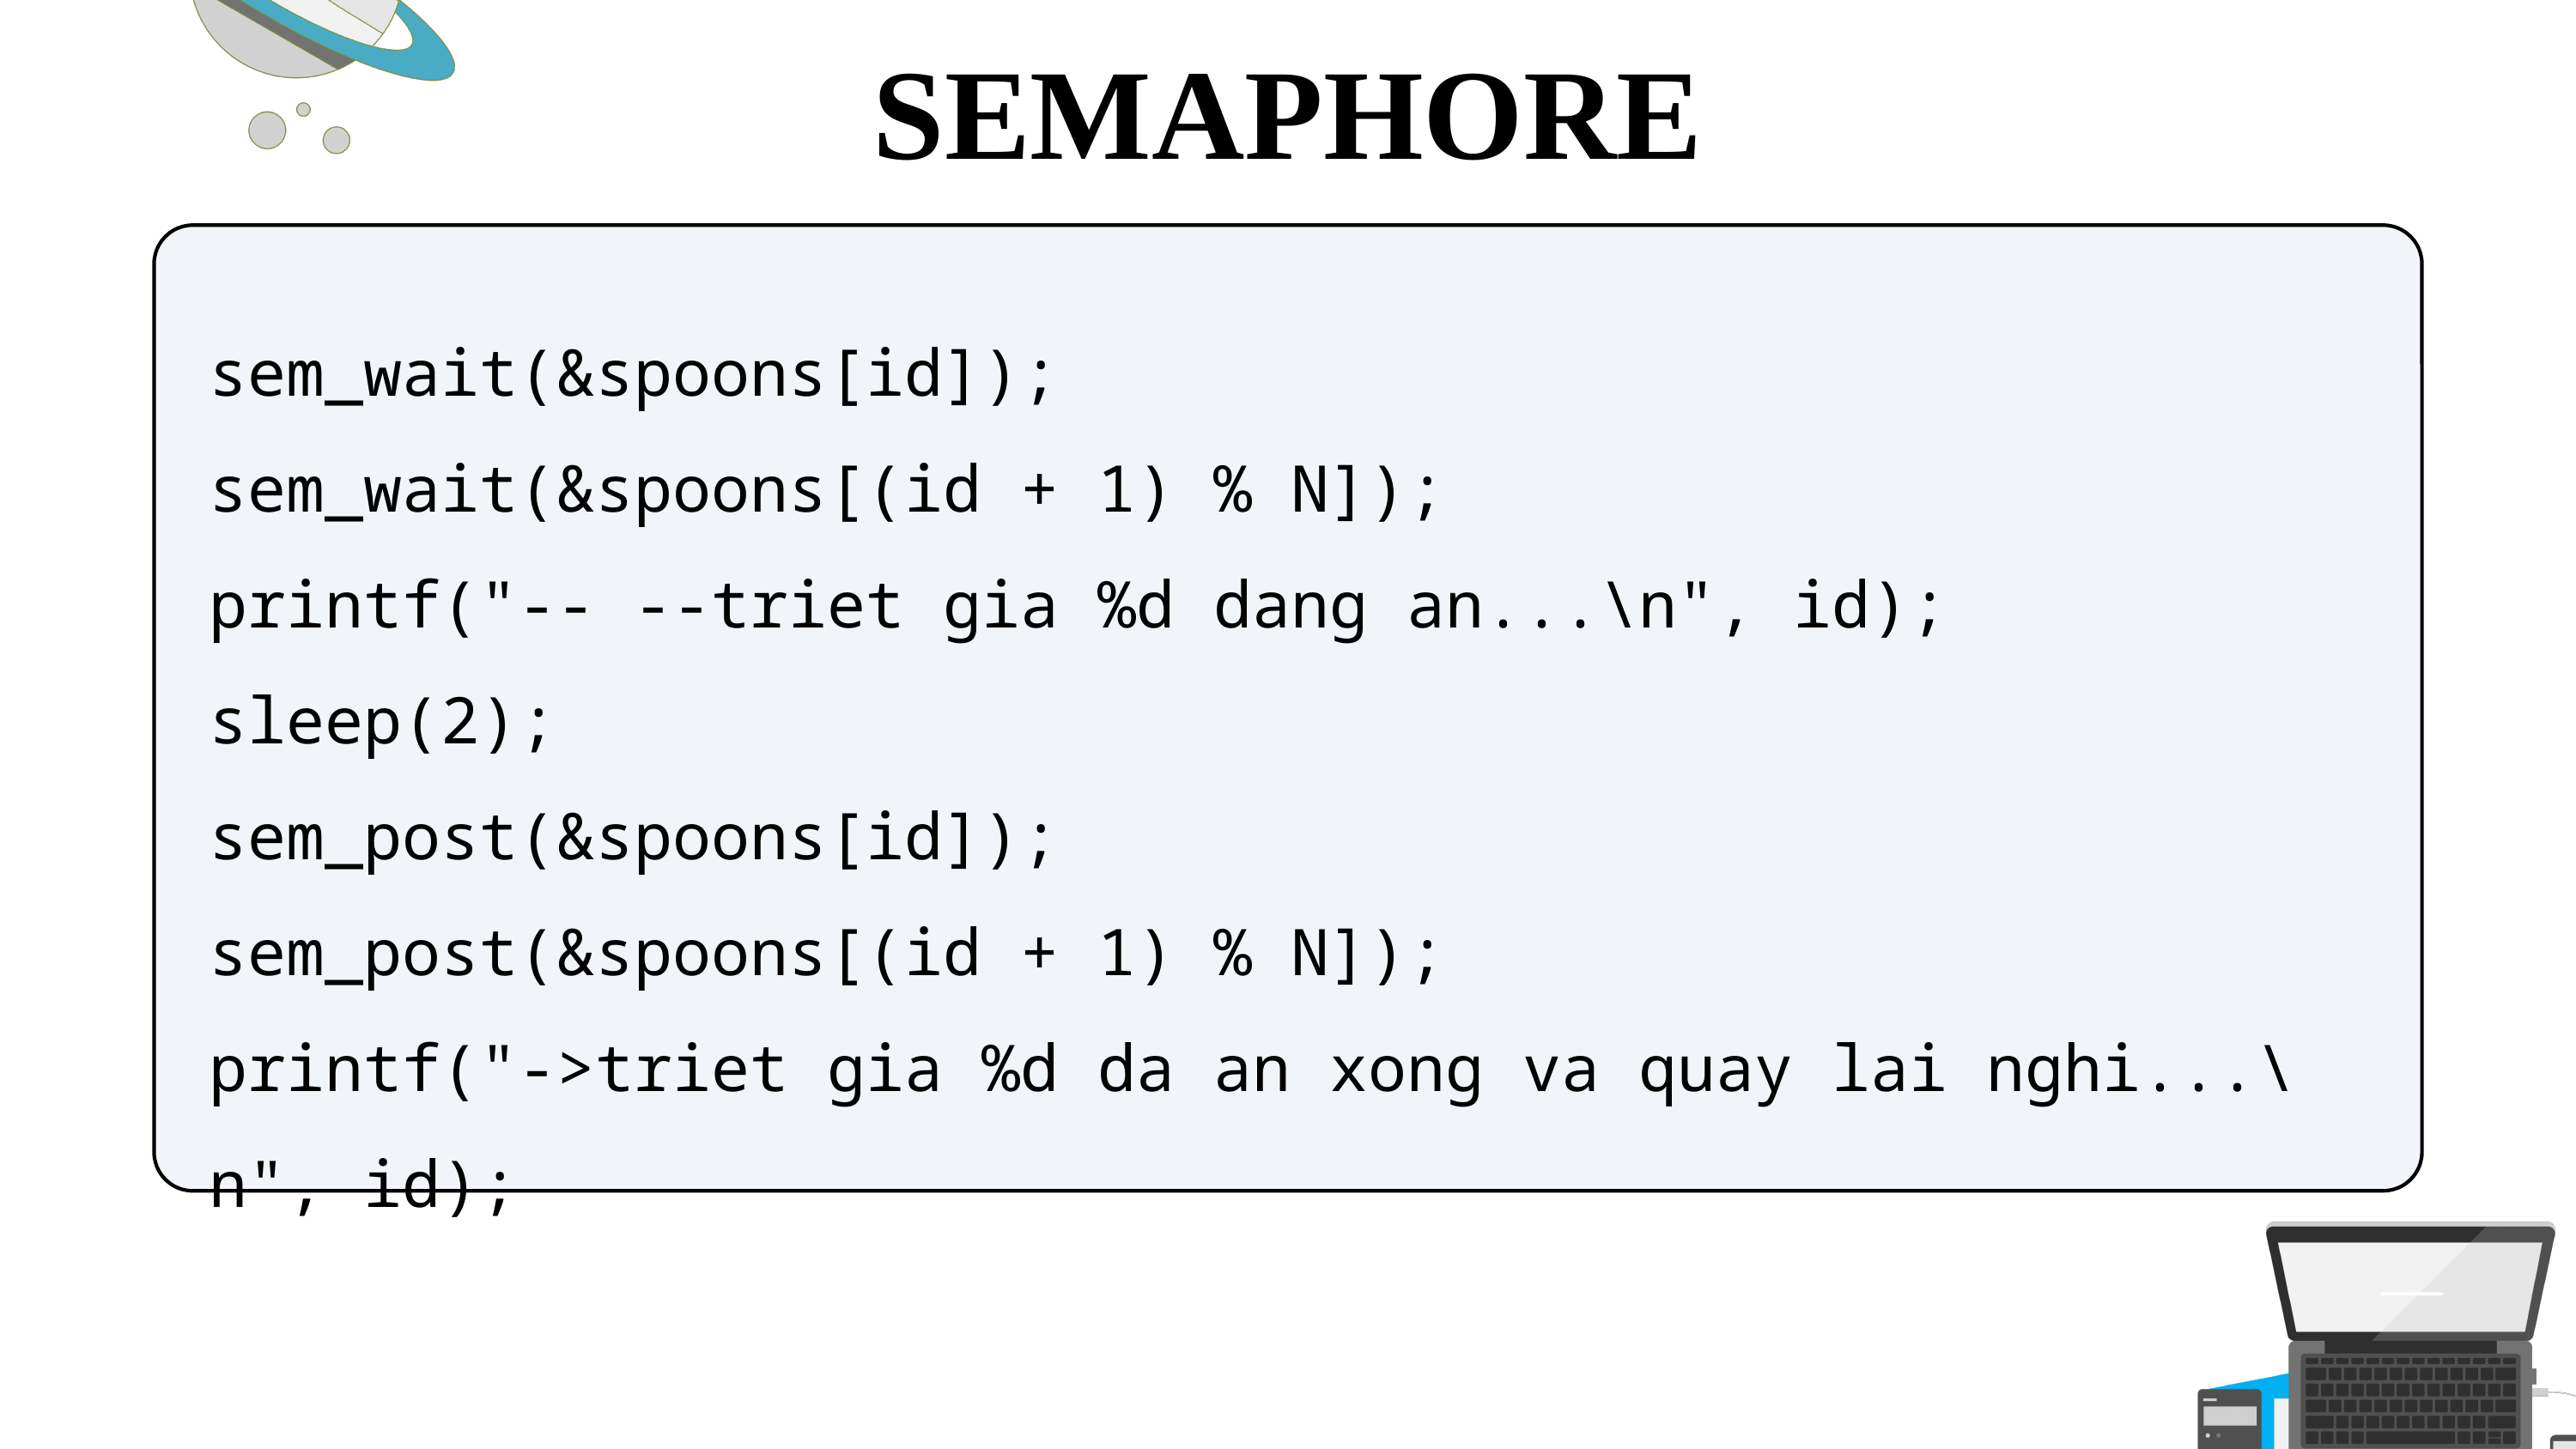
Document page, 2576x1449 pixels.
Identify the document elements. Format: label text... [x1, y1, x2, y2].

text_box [154, 224, 2422, 1224]
text_box SEMAPHORE [579, 23, 1996, 191]
picture [2153, 1120, 2576, 1449]
picture [47, 0, 599, 300]
